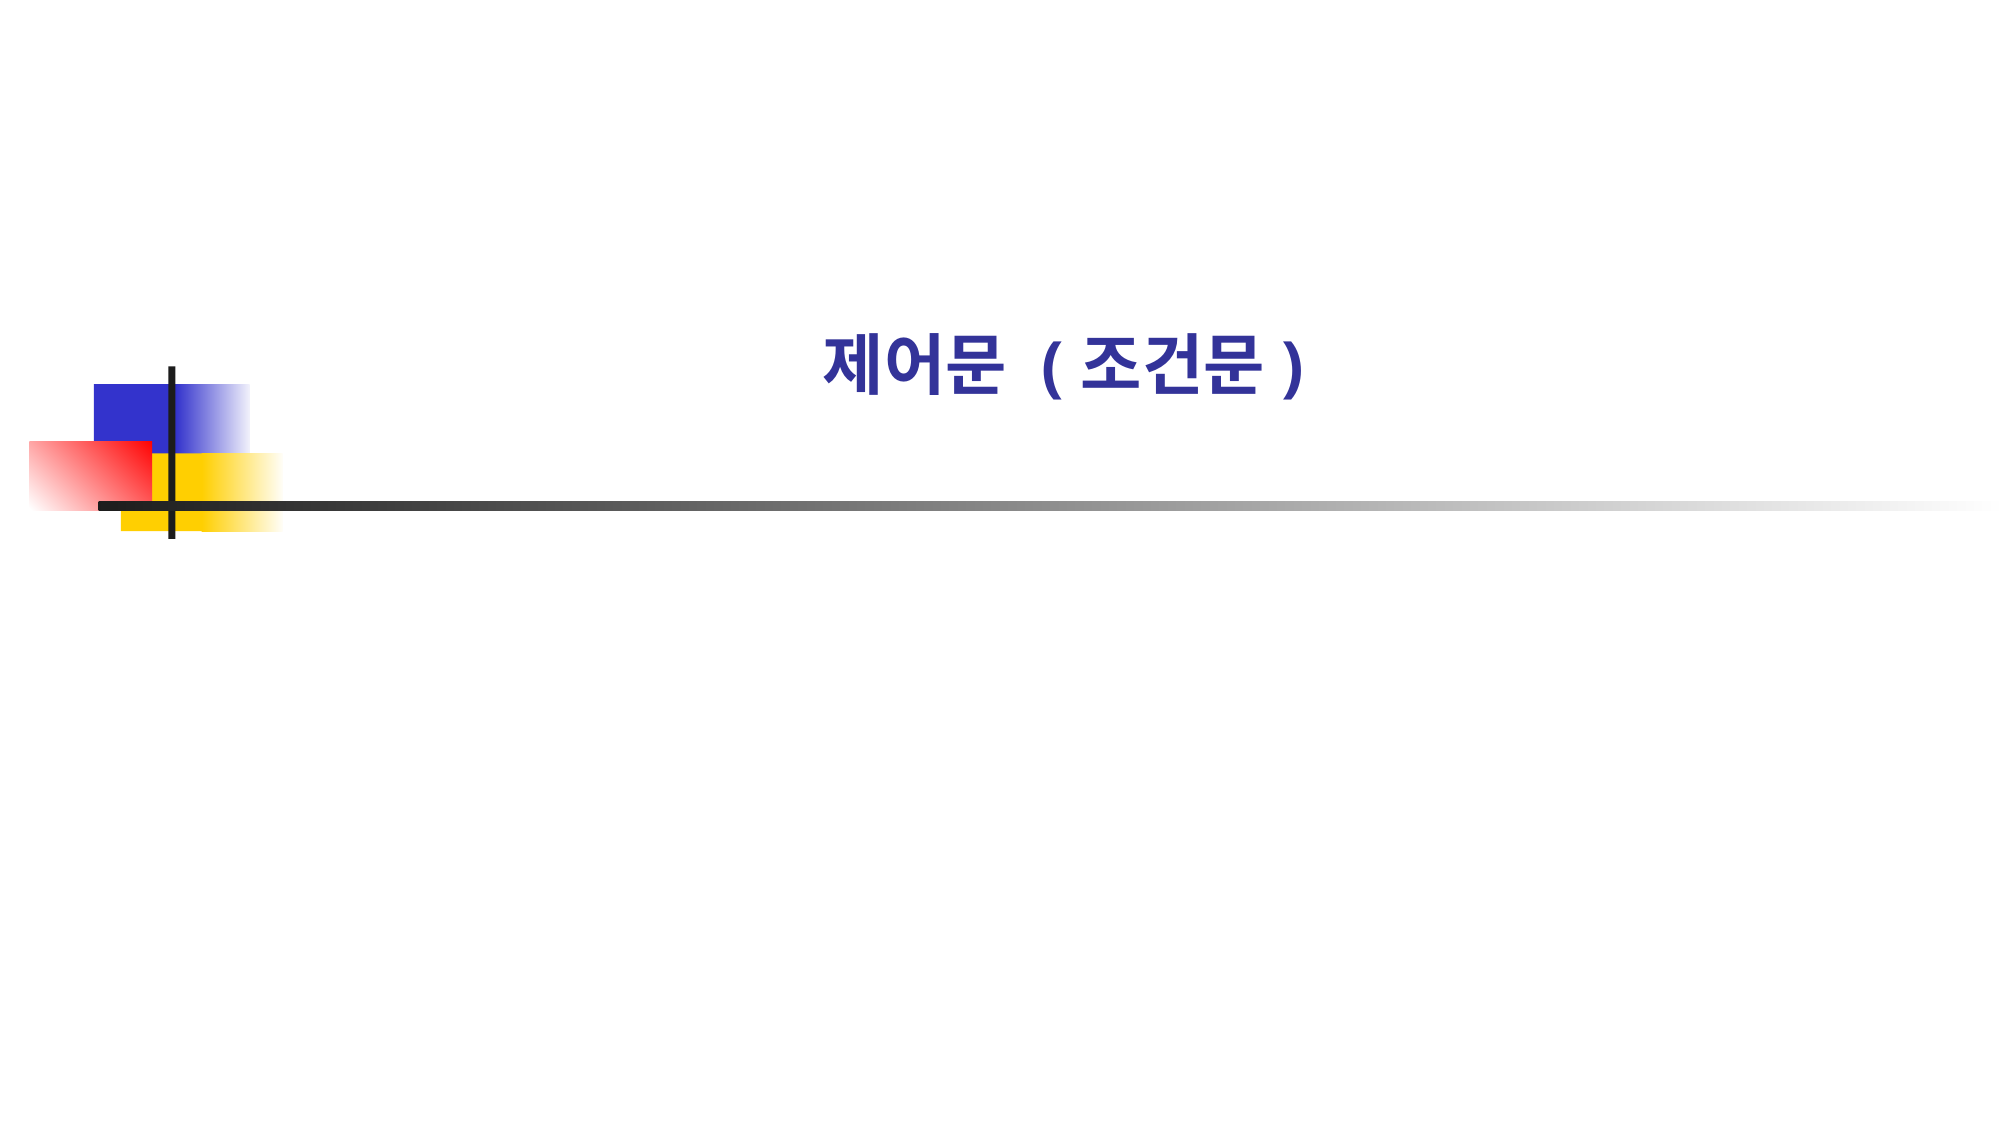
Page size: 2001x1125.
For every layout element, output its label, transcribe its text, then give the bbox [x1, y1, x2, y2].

title 제어문 (조건문) [449, 269, 1678, 457]
